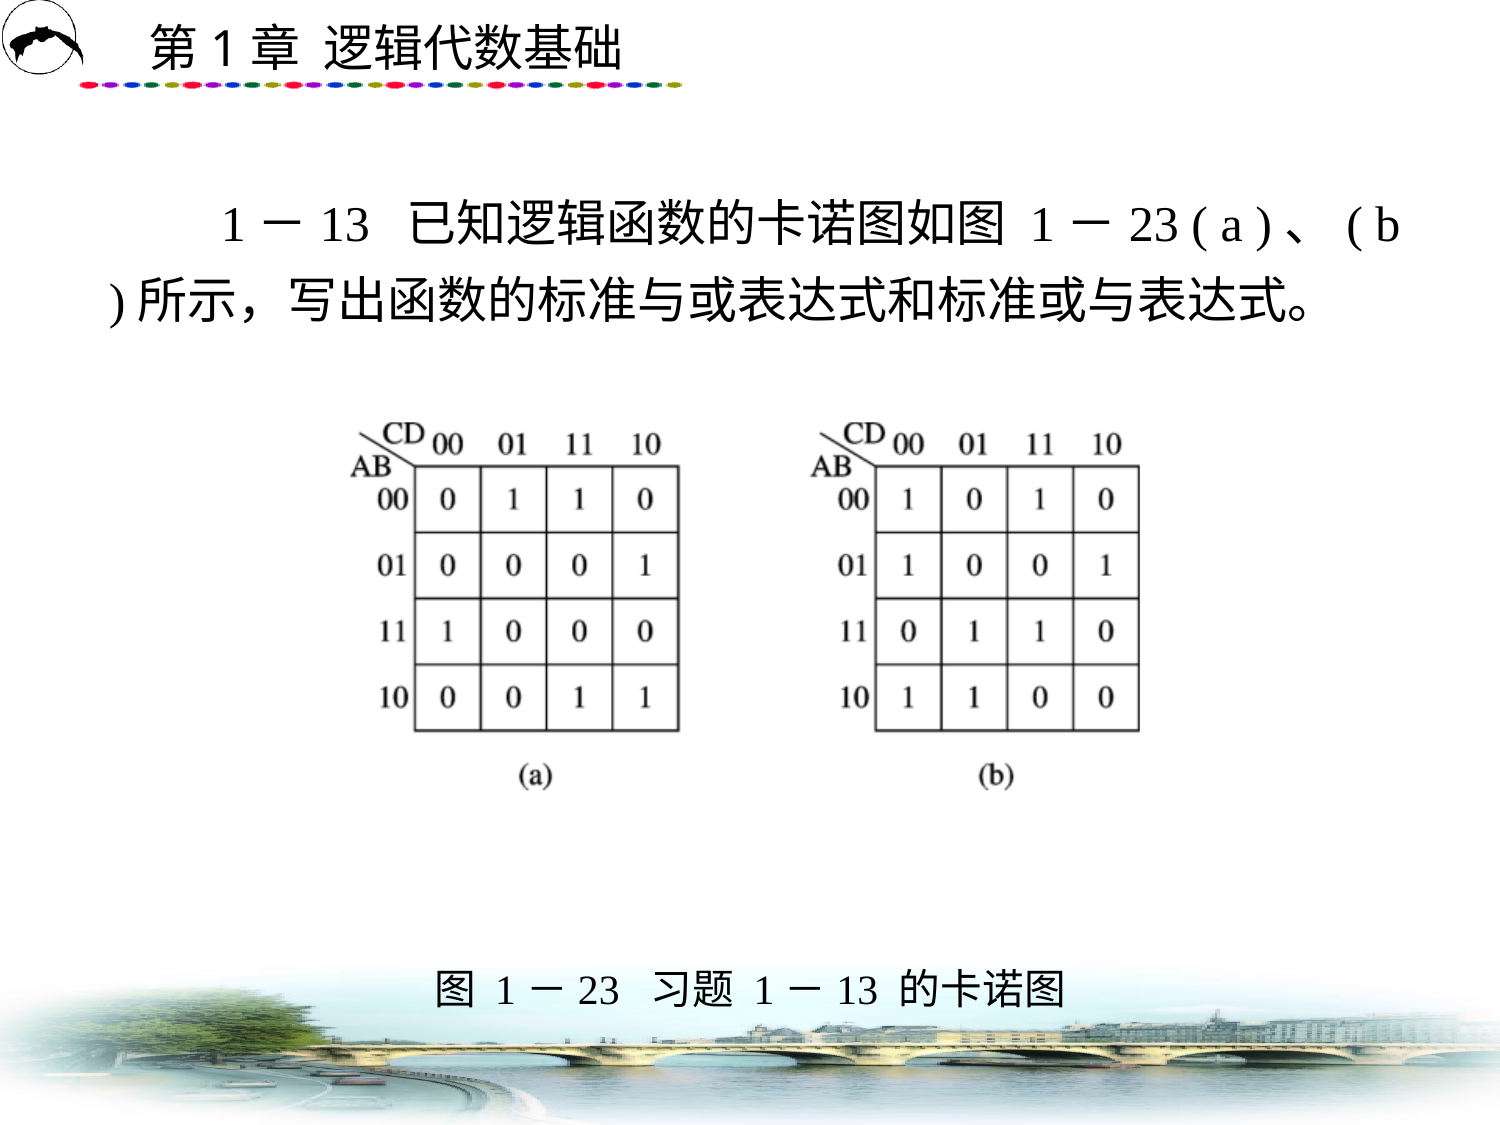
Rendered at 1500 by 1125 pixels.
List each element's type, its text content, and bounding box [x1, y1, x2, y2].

list 图 1－23 习题 1－13 的卡诺图 [0, 940, 1500, 1013]
picture [0, 1013, 1500, 1125]
picture [0, 0, 100, 75]
picture [74, 78, 691, 91]
title 1－13 已知逻辑函数的卡诺图如图 1－23 ( a )、( b )所示，写出函数的标准与或表达式和标准或与表达式。 [93, 87, 1426, 940]
picture [323, 385, 1176, 817]
